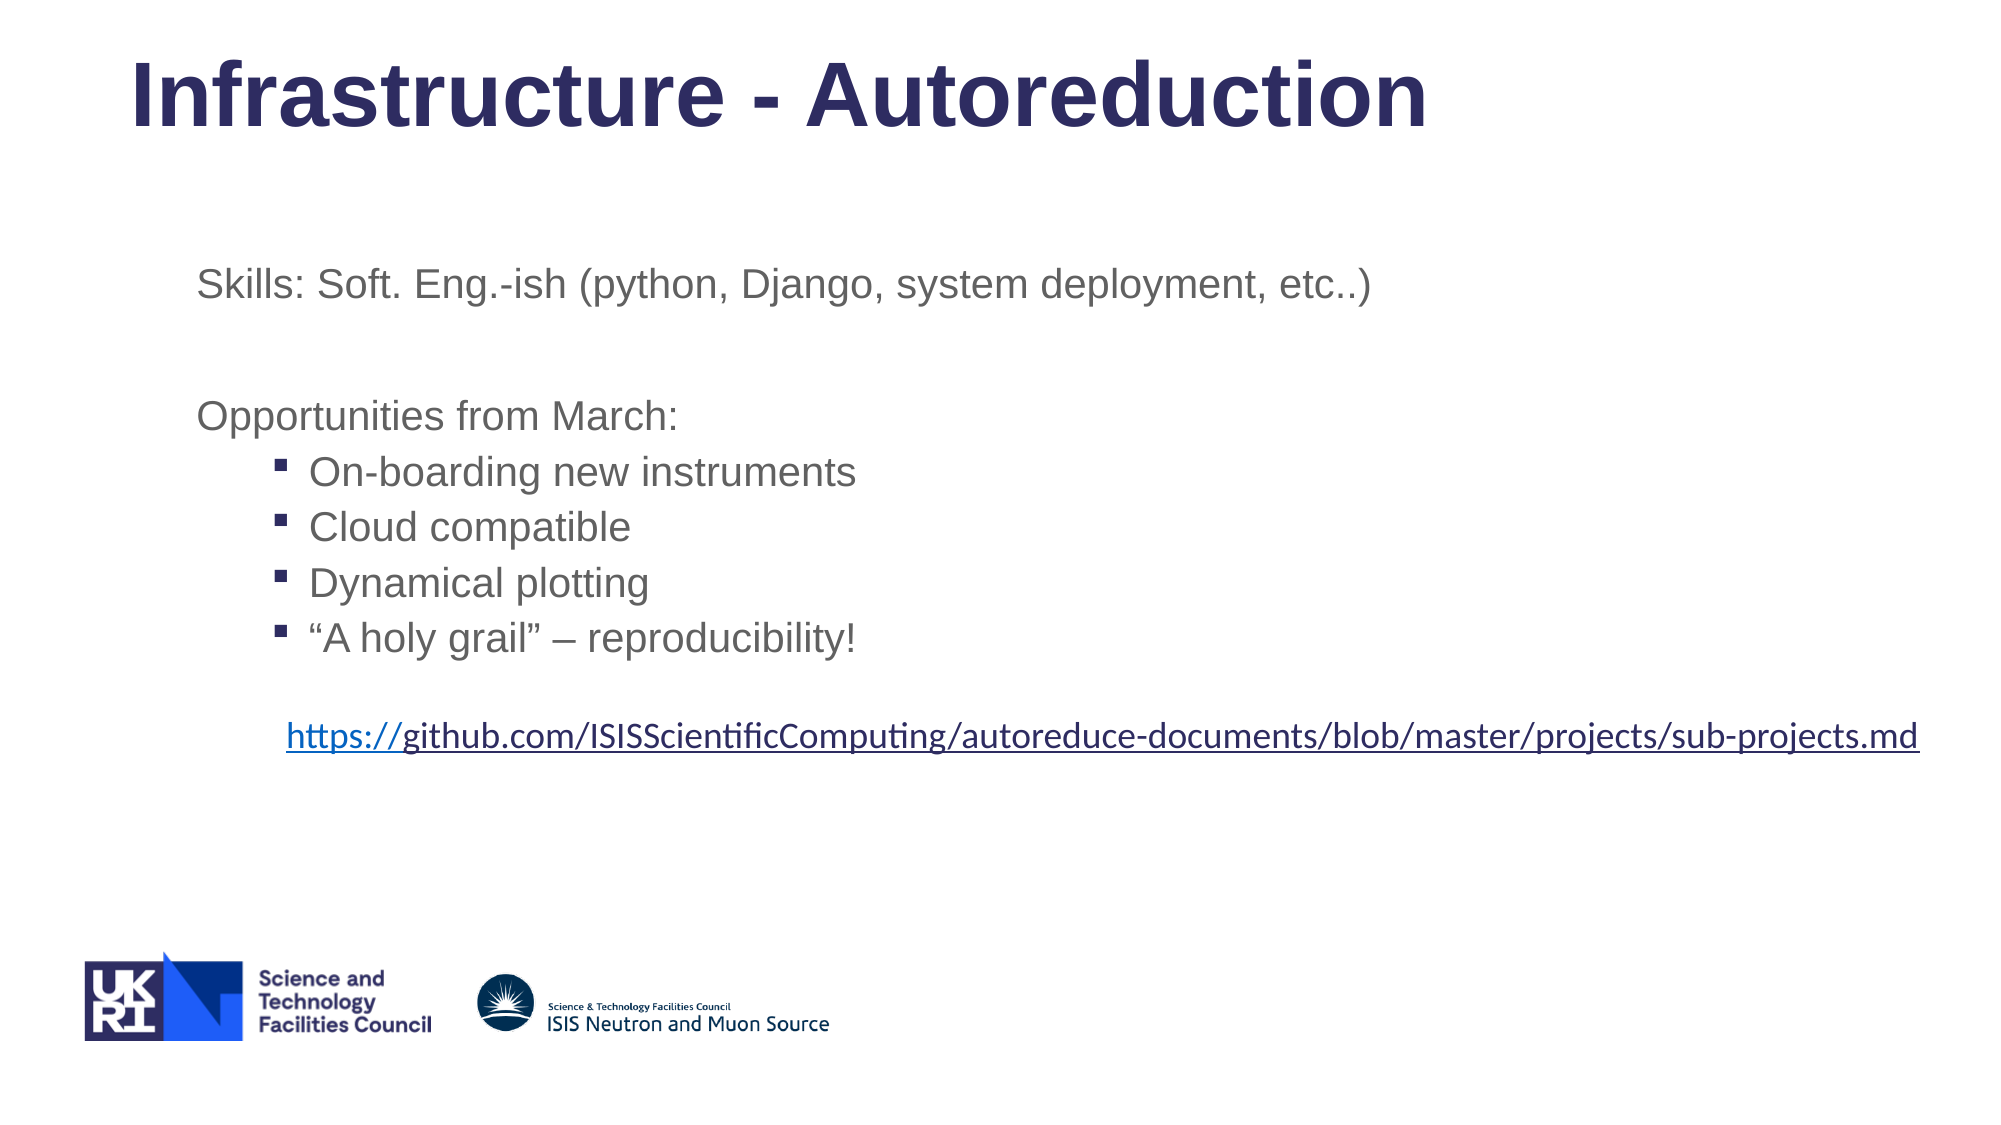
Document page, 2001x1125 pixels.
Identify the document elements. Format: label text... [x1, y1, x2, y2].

text_box https://github.com/ISISScientificComputing/autoreduce-documents/blob/master/projects/sub-projects.md [271, 703, 1996, 763]
list Skills: Soft. Eng.-ish (python, Django, system deployment, etc..) Opportunities from March: On-boarding new instruments Cloud compatible Dynamical plotting “A holy grail” – reproducibility! [181, 255, 1825, 879]
title Infrastructure - Autoreduction [0, 3, 2000, 191]
picture [84, 879, 911, 1125]
